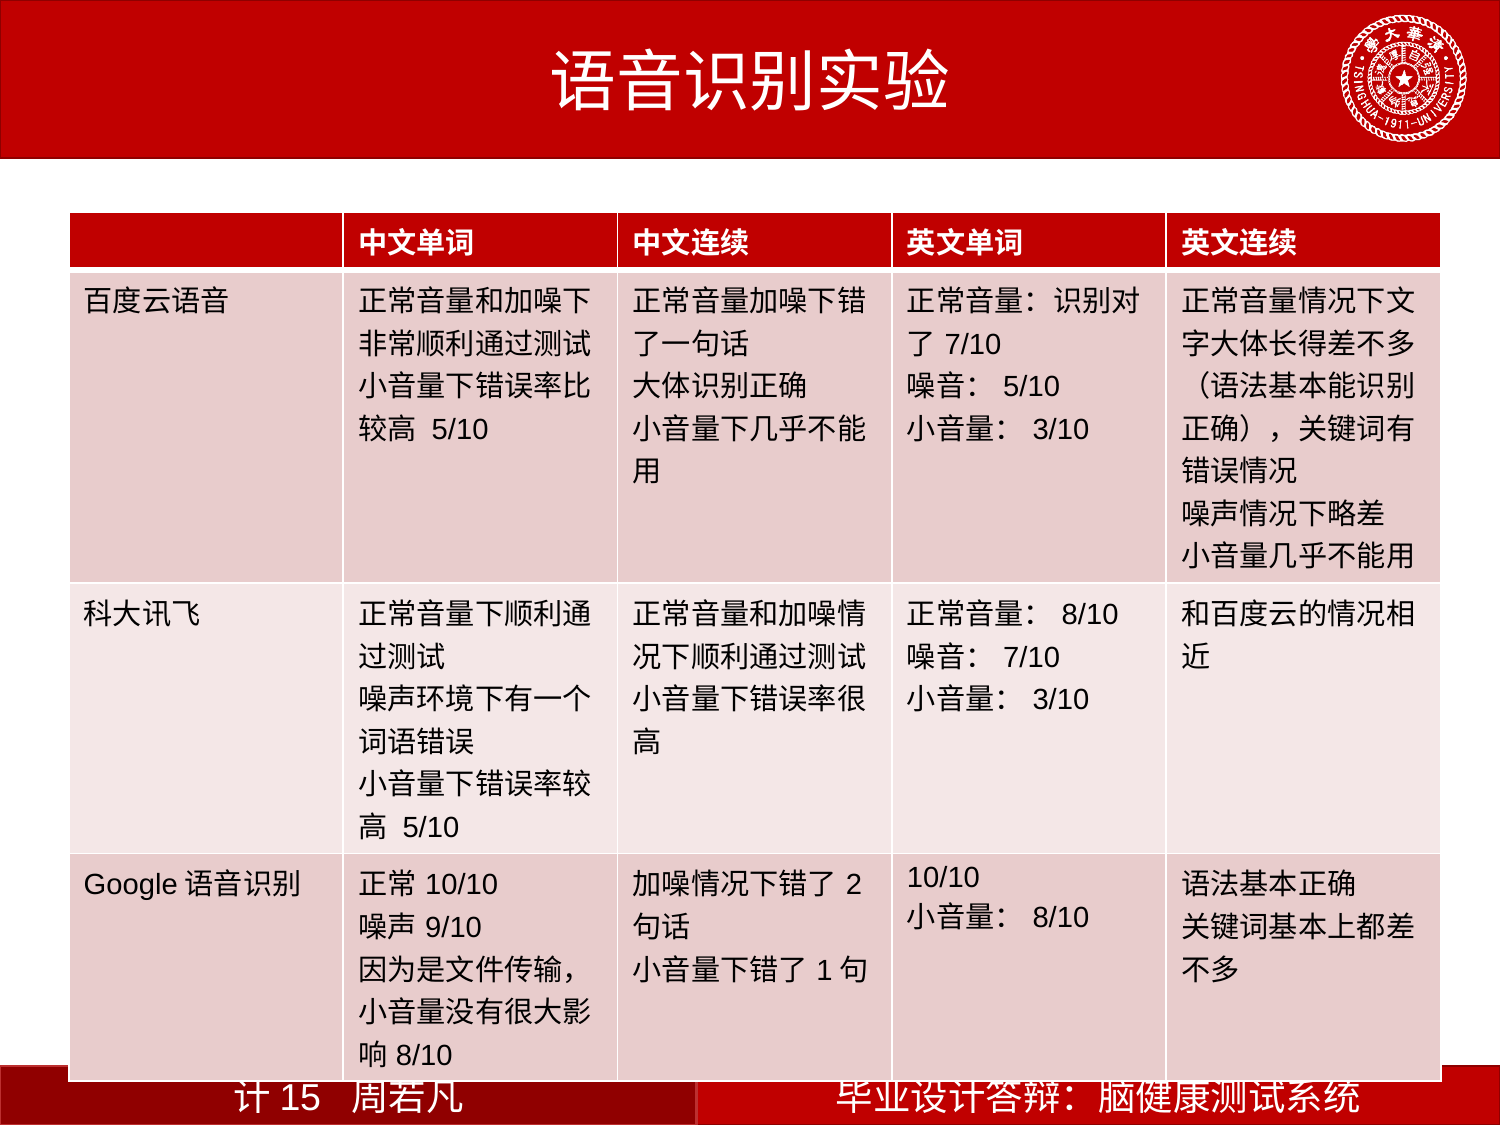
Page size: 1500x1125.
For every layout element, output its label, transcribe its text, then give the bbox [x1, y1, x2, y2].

table_cell 科大讯飞 [70, 584, 342, 853]
table_cell Google语音识别 [70, 854, 342, 1080]
text_box 计15 周若凡 [0, 1065, 698, 1125]
table_header [70, 213, 342, 267]
table_cell 正常音量和加噪下非常顺利通过测试 小音量下错误率比较高 5/10 [344, 273, 617, 582]
table_cell 正常音量：识别对了7/10 噪音：5/10 小音量：3/10 [893, 273, 1165, 582]
table_header 中文连续 [618, 213, 891, 267]
table_cell 正常音量情况下文字大体长得差不多（语法基本能识别正确），关键词有错误情况 噪声情况下略差 小音量几乎不能用 [1167, 273, 1440, 582]
text_box 毕业设计答辩：脑健康测试系统 [698, 1065, 1500, 1125]
table_cell 10/10 小音量：8/10 [893, 854, 1165, 1080]
table_header 英文单词 [893, 213, 1165, 267]
table_header 中文单词 [344, 213, 617, 267]
table_cell 语法基本正确 关键词基本上都差不多 [1167, 854, 1440, 1080]
table_cell 百度云语音 [70, 273, 342, 582]
text_box 语音识别实验 [0, 0, 1500, 159]
table_cell 和百度云的情况相近 [1167, 584, 1440, 853]
table_cell 正常音量下顺利通过测试 噪声环境下有一个词语错误 小音量下错误率较高 5/10 [344, 584, 617, 853]
table_cell 正常音量和加噪情况下顺利通过测试 小音量下错误率很高 [618, 584, 891, 853]
table_cell 正常10/10 噪声9/10 因为是文件传输，小音量没有很大影响8/10 [344, 854, 617, 1080]
picture [1316, 0, 1500, 156]
table_cell 正常音量：8/10 噪音：7/10 小音量：3/10 [893, 584, 1165, 853]
table_cell 正常音量加噪下错了一句话 大体识别正确 小音量下几乎不能用 [618, 273, 891, 582]
table_cell 加噪情况下错了2句话 小音量下错了1句 [618, 854, 891, 1080]
table_header 英文连续 [1167, 213, 1440, 267]
